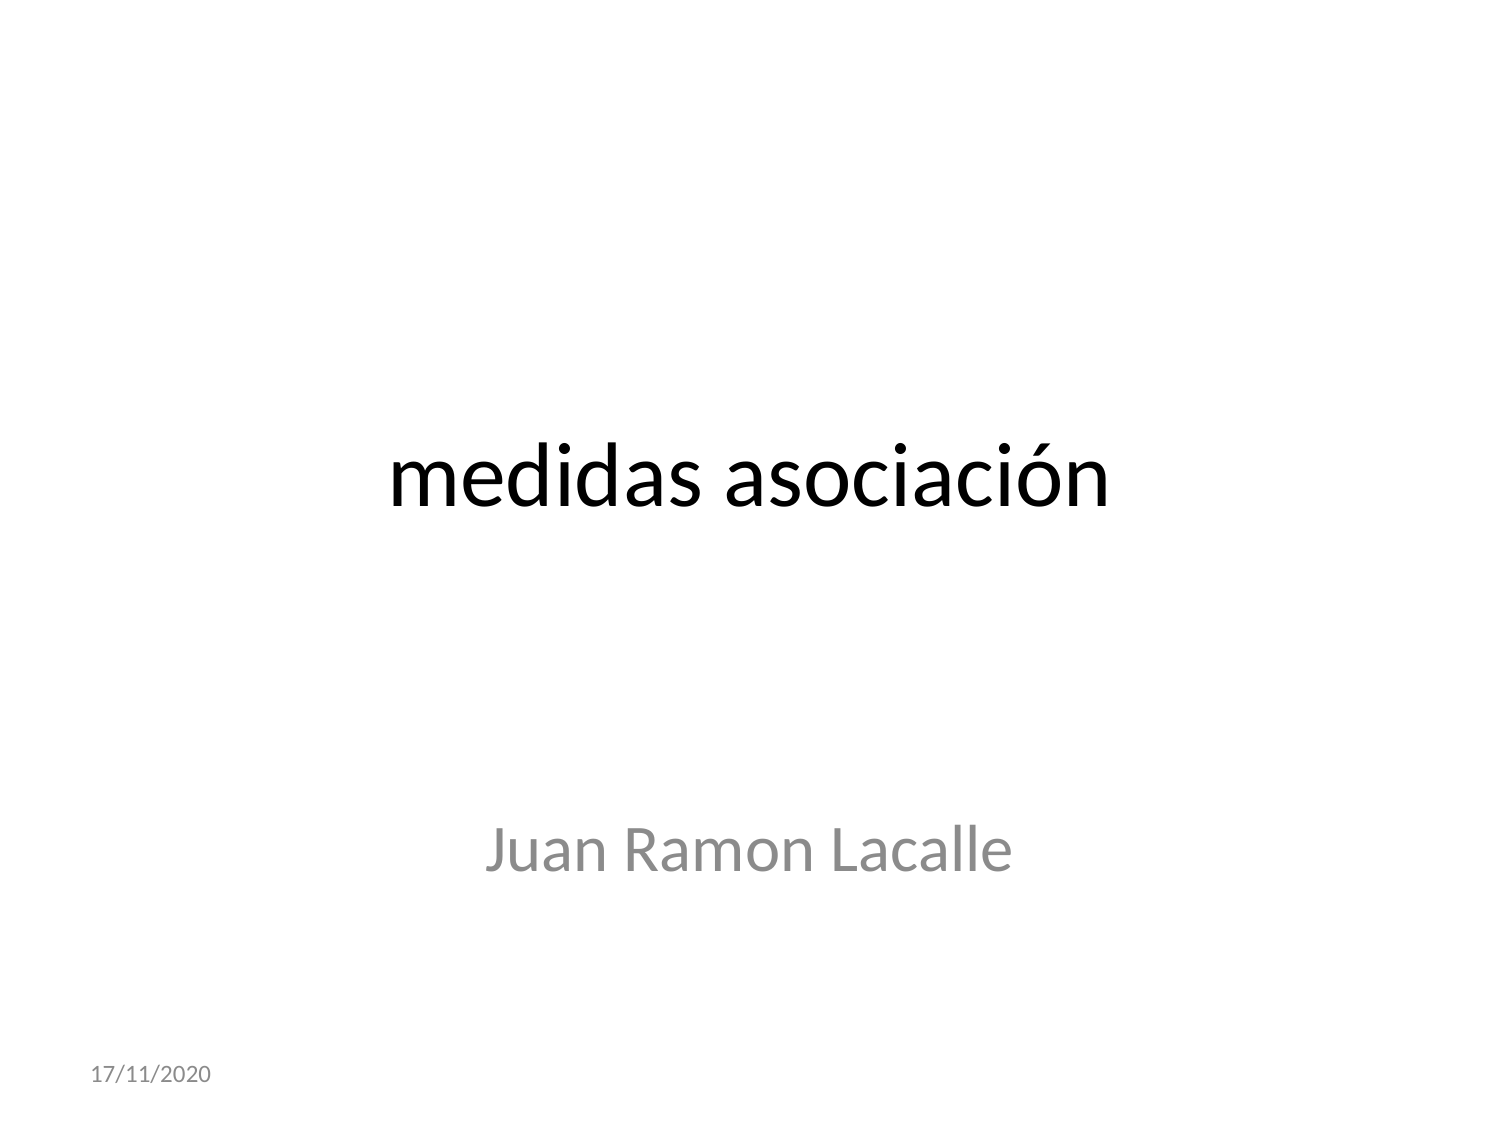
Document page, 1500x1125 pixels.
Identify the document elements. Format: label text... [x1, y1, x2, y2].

subtitle Juan Ramon Lacalle [225, 637, 1275, 925]
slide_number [75, 1042, 425, 1103]
title medidas asociación [112, 349, 1388, 591]
